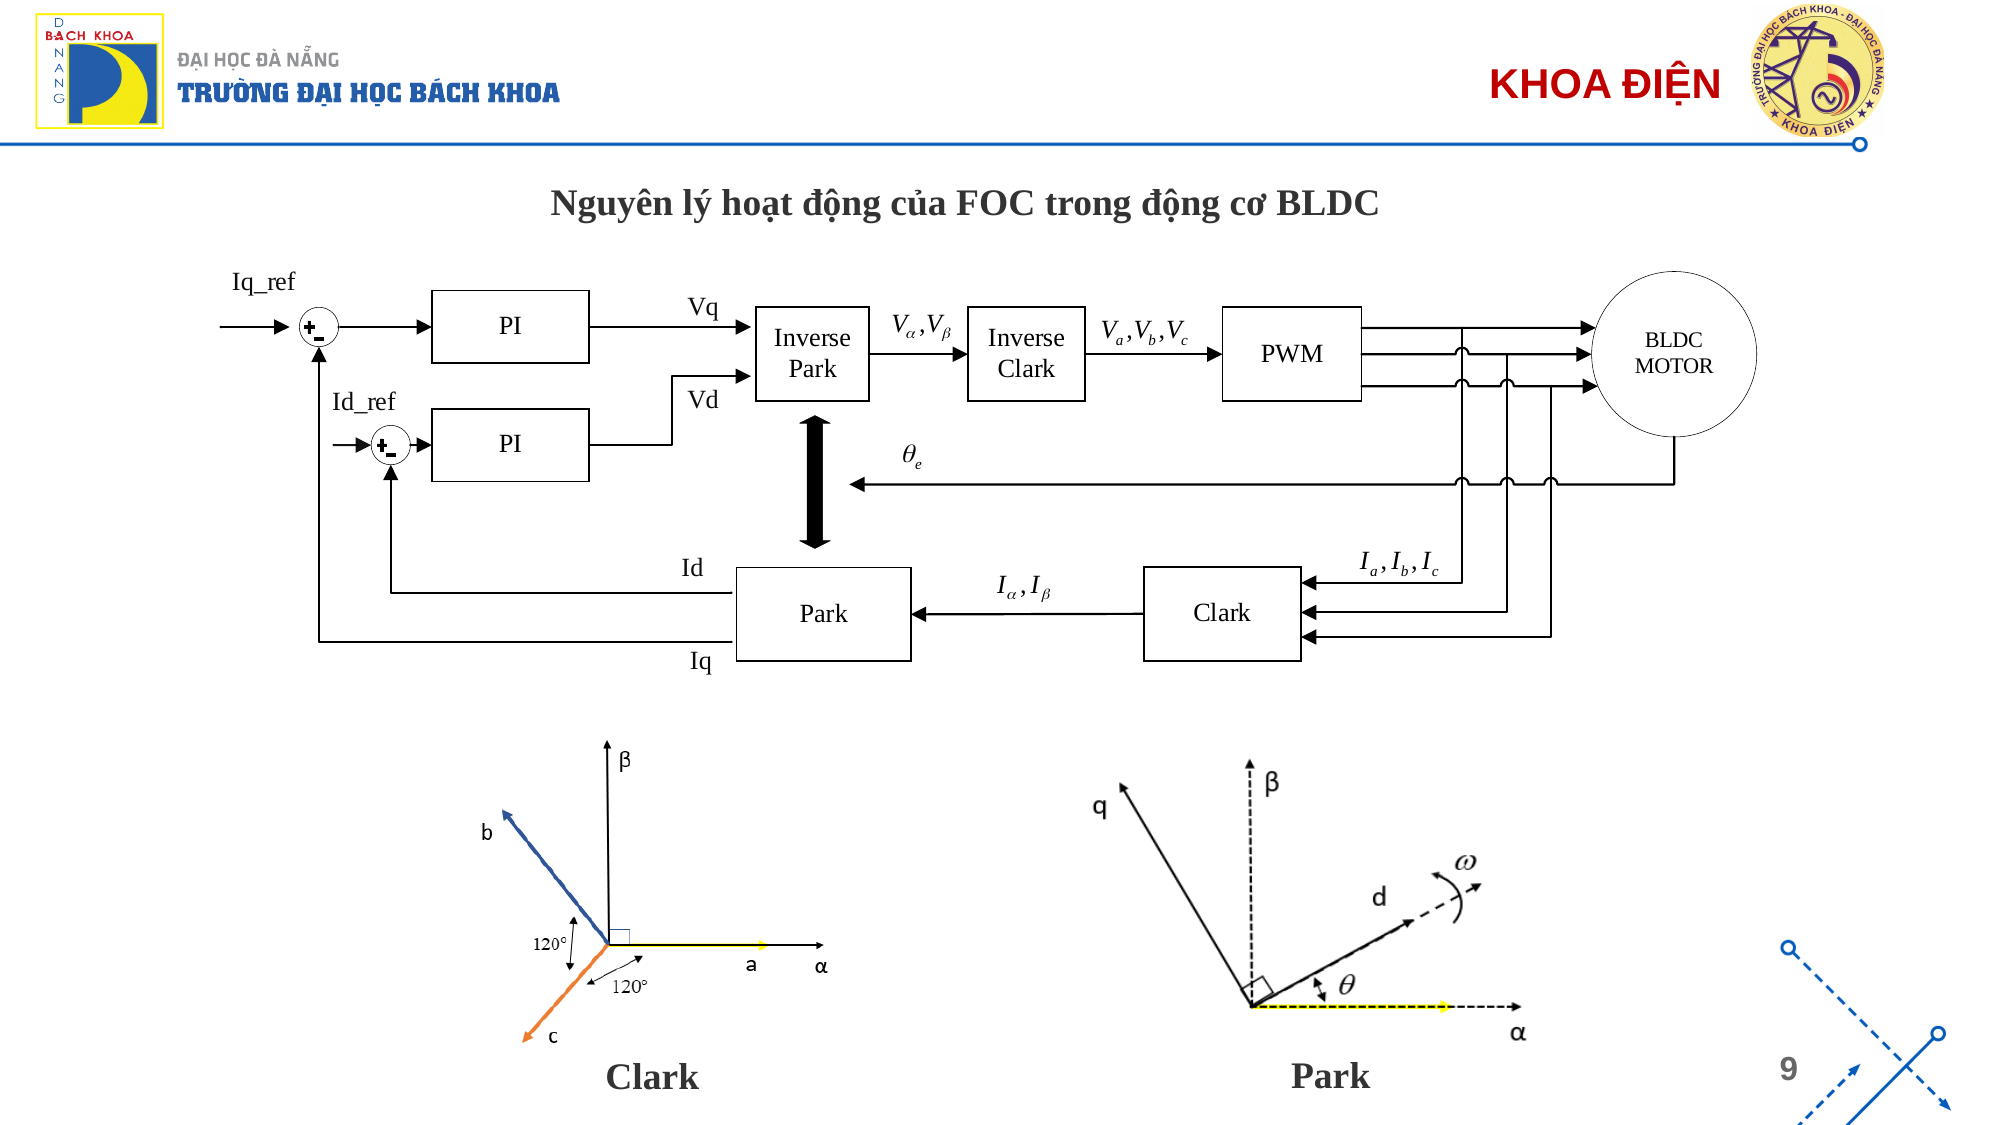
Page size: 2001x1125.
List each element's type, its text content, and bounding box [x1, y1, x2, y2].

text_box Nguyên lý hoạt động của FOC trong động cơ BLDC [535, 170, 1536, 230]
text_box Park [1276, 1045, 1401, 1104]
picture [0, 0, 2001, 1125]
text_box Clark [581, 1045, 833, 1105]
